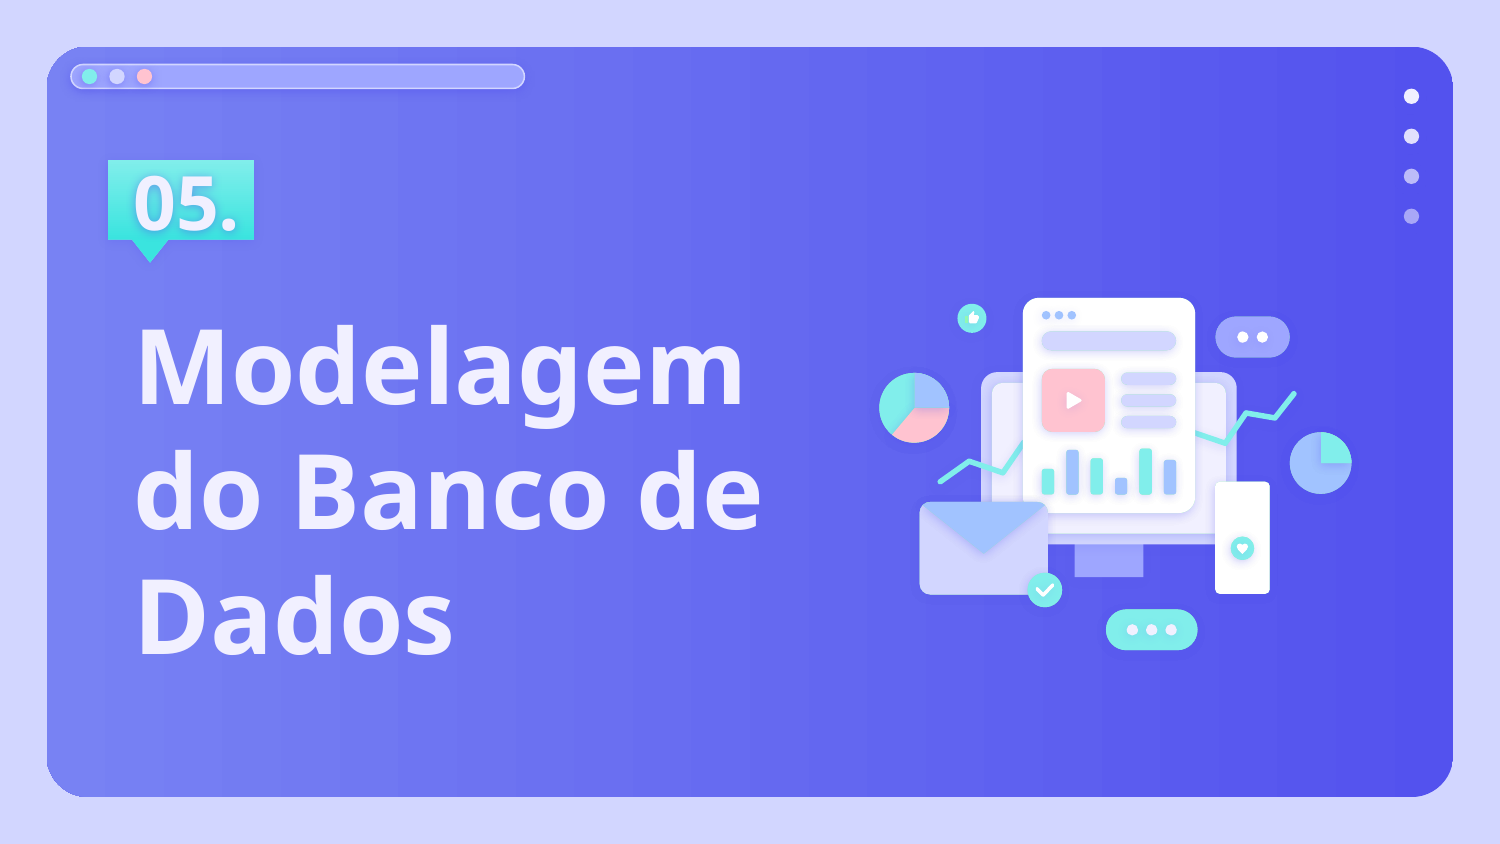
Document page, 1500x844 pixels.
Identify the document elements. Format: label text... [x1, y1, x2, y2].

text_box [879, 297, 1352, 651]
text_box [107, 159, 254, 240]
title Modelagem do Banco de Dados [118, 325, 841, 651]
title 05. [118, 194, 361, 261]
